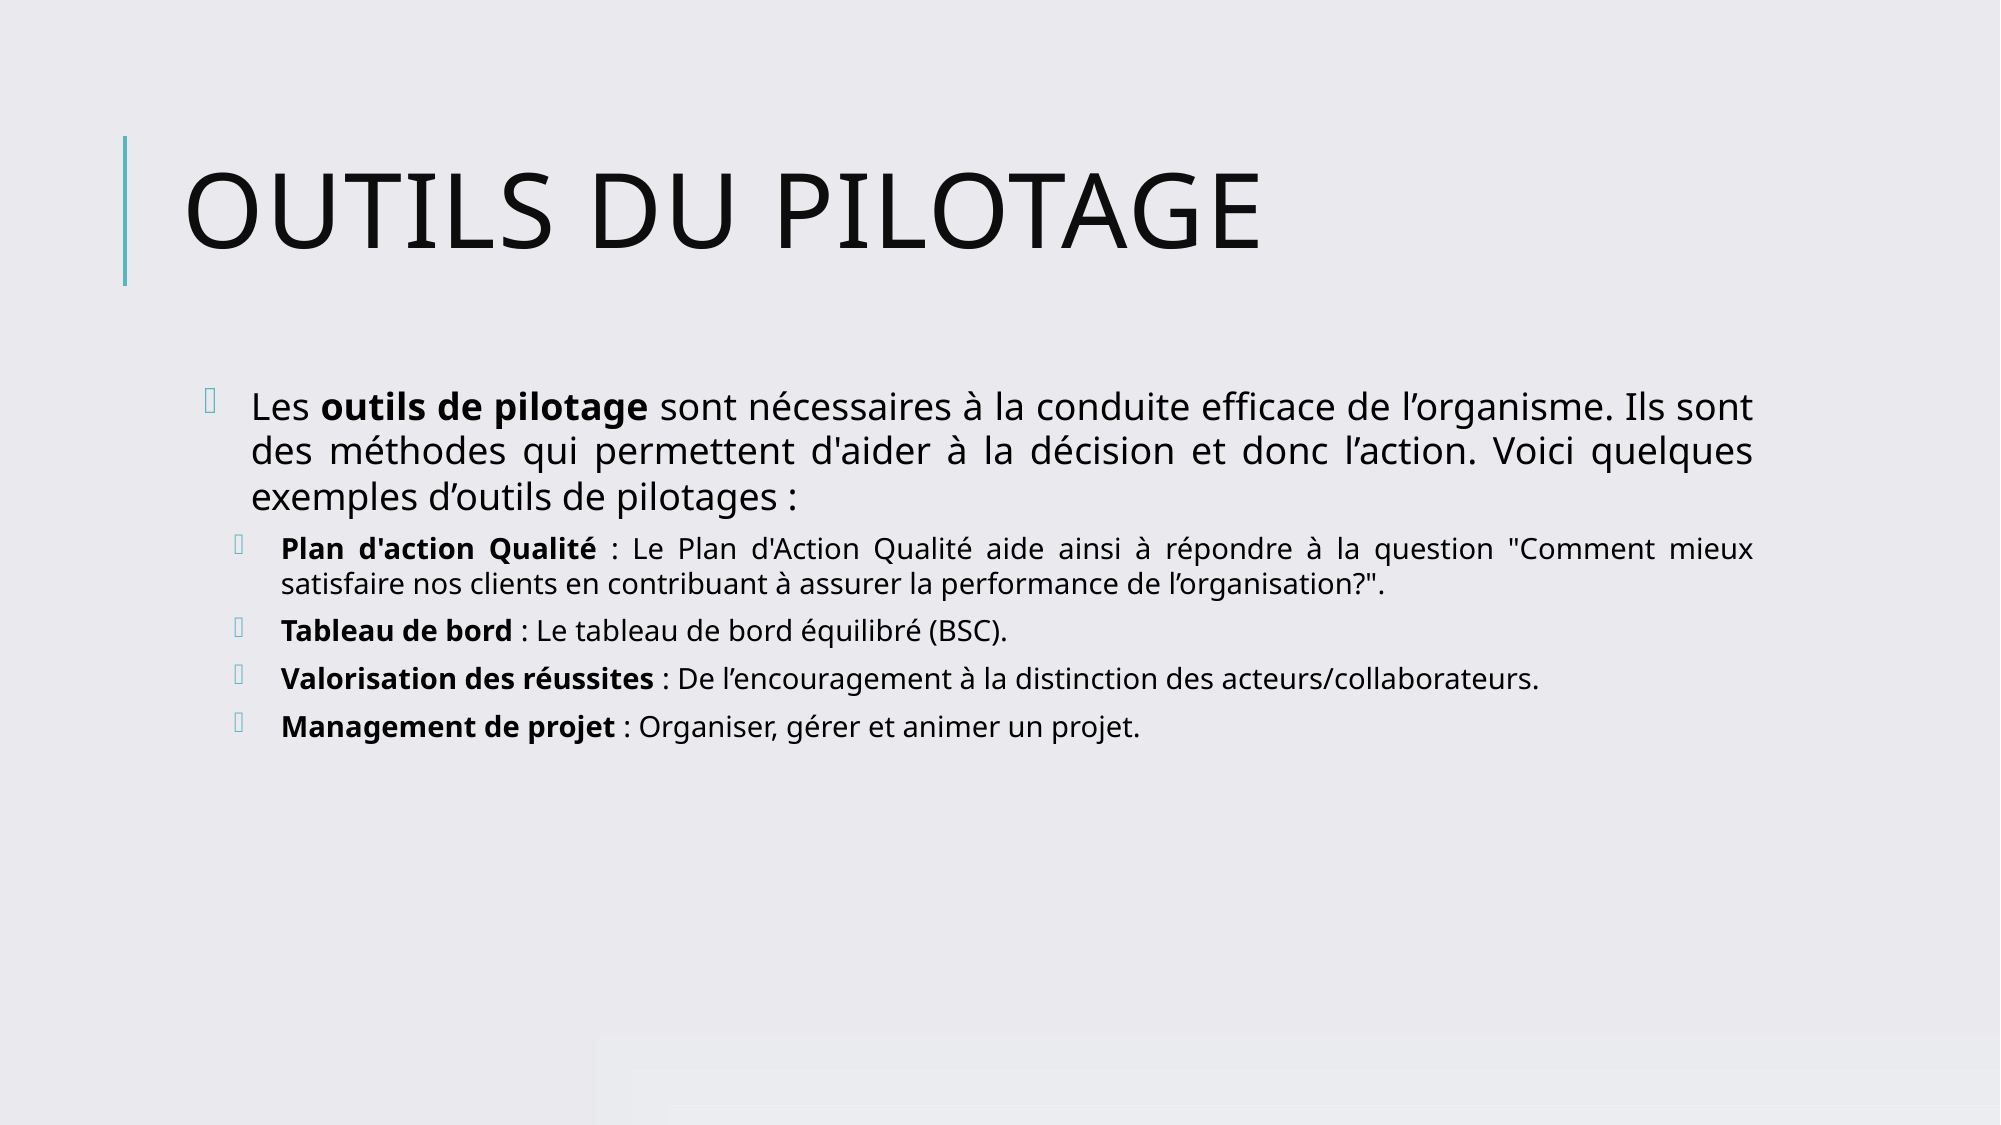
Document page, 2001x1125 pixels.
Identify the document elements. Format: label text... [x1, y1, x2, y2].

list Les outils de pilotage sont nécessaires à la conduite efficace de l’organisme. Ils sont des méthodes qui permettent d'aider à la décision et donc l’action. Voici quelques exemples d’outils de pilotages : Plan d'action Qualité : Le Plan d'Action Qualité aide ainsi à répondre à la question "Comment mieux satisfaire nos clients en contribuant à assurer la performance de l’organisation?". Tableau de bord : Le tableau de bord équilibré (BSC). Valorisation des réussites : De l’encouragement à la distinction des acteurs/collaborateurs. Management de projet : Organiser, gérer et animer un projet. [168, 375, 1763, 1035]
title Outils du pilotage [168, 96, 1763, 342]
